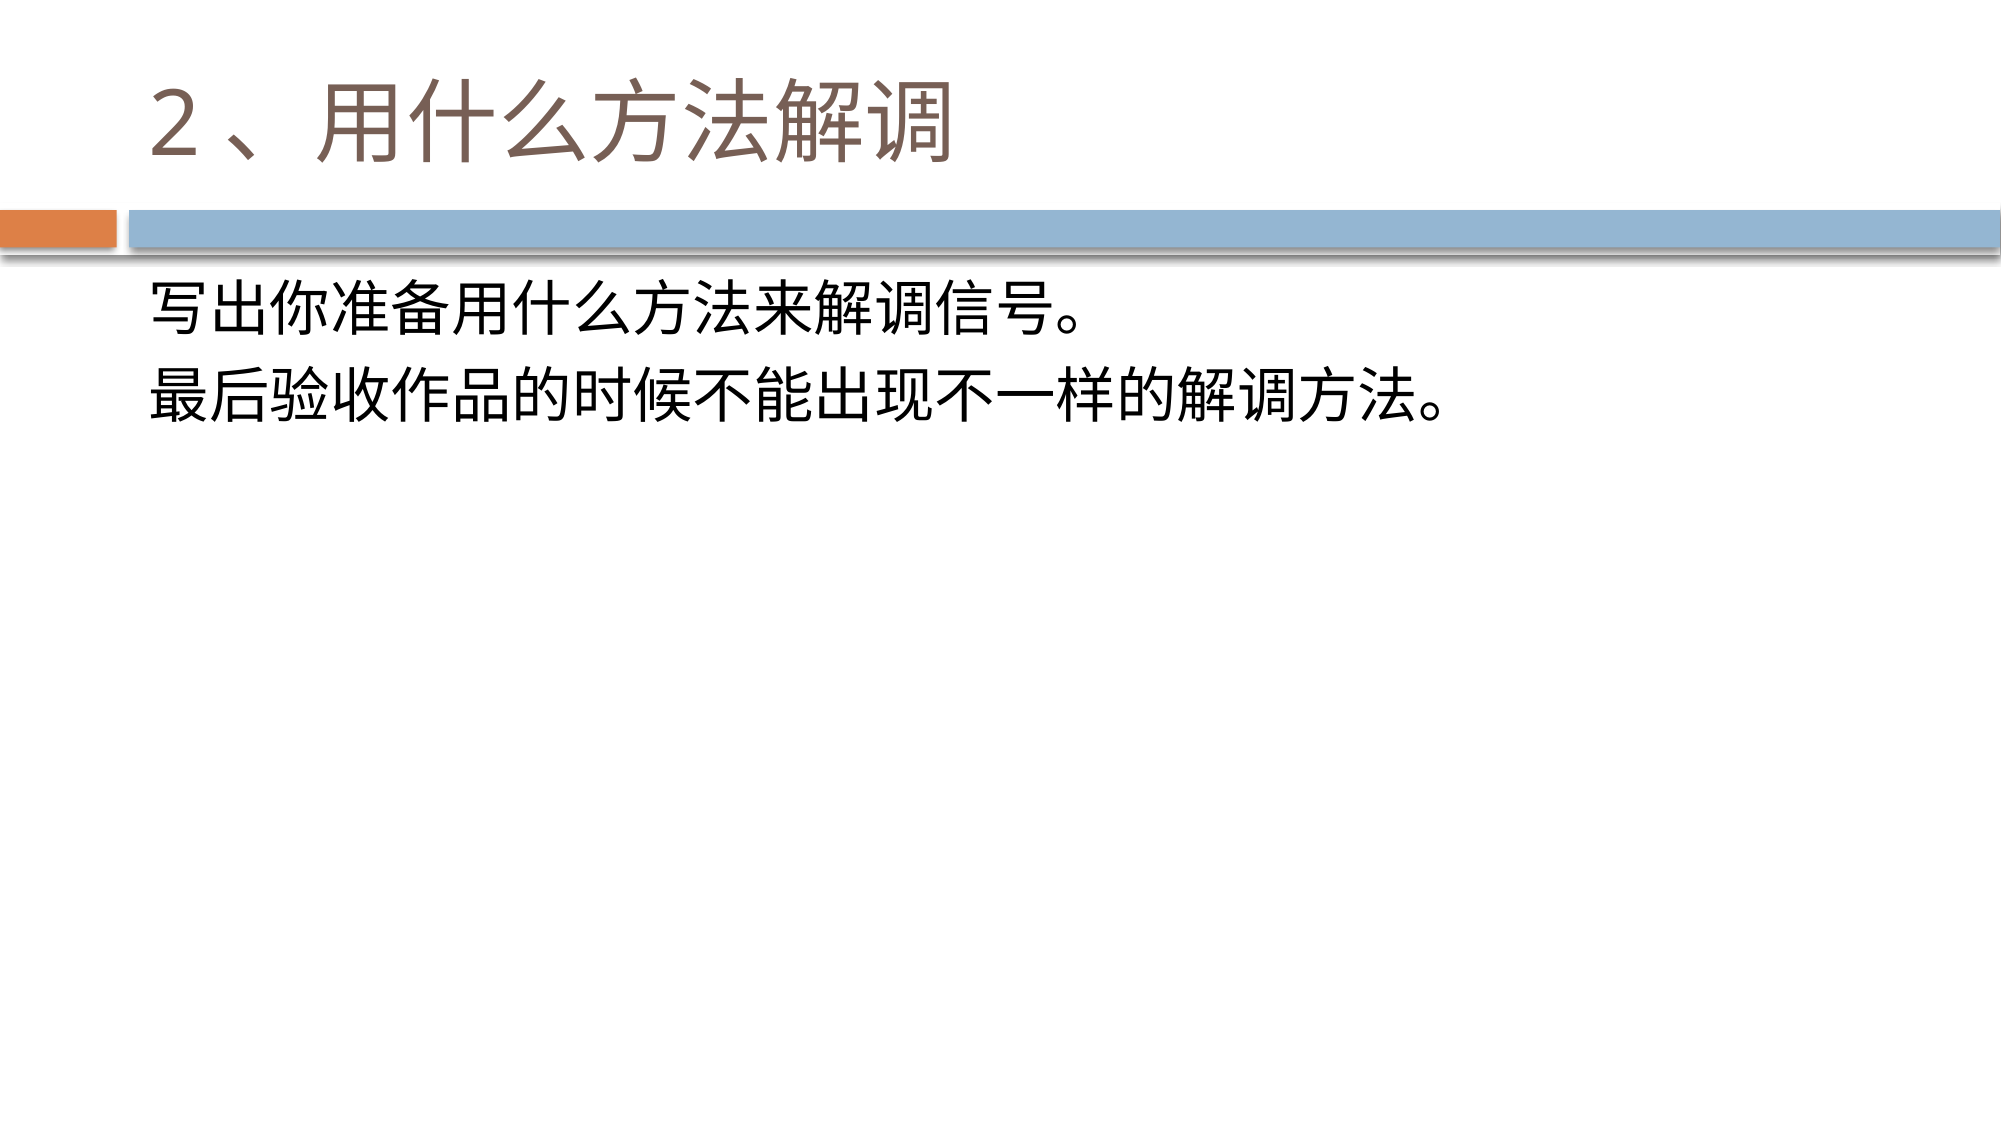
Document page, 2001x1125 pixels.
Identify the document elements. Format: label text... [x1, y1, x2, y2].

title 2、用什么方法解调 [133, 37, 1918, 200]
list 写出你准备用什么方法来解调信号。 最后验收作品的时候不能出现不一样的解调方法。 [133, 262, 1918, 1000]
